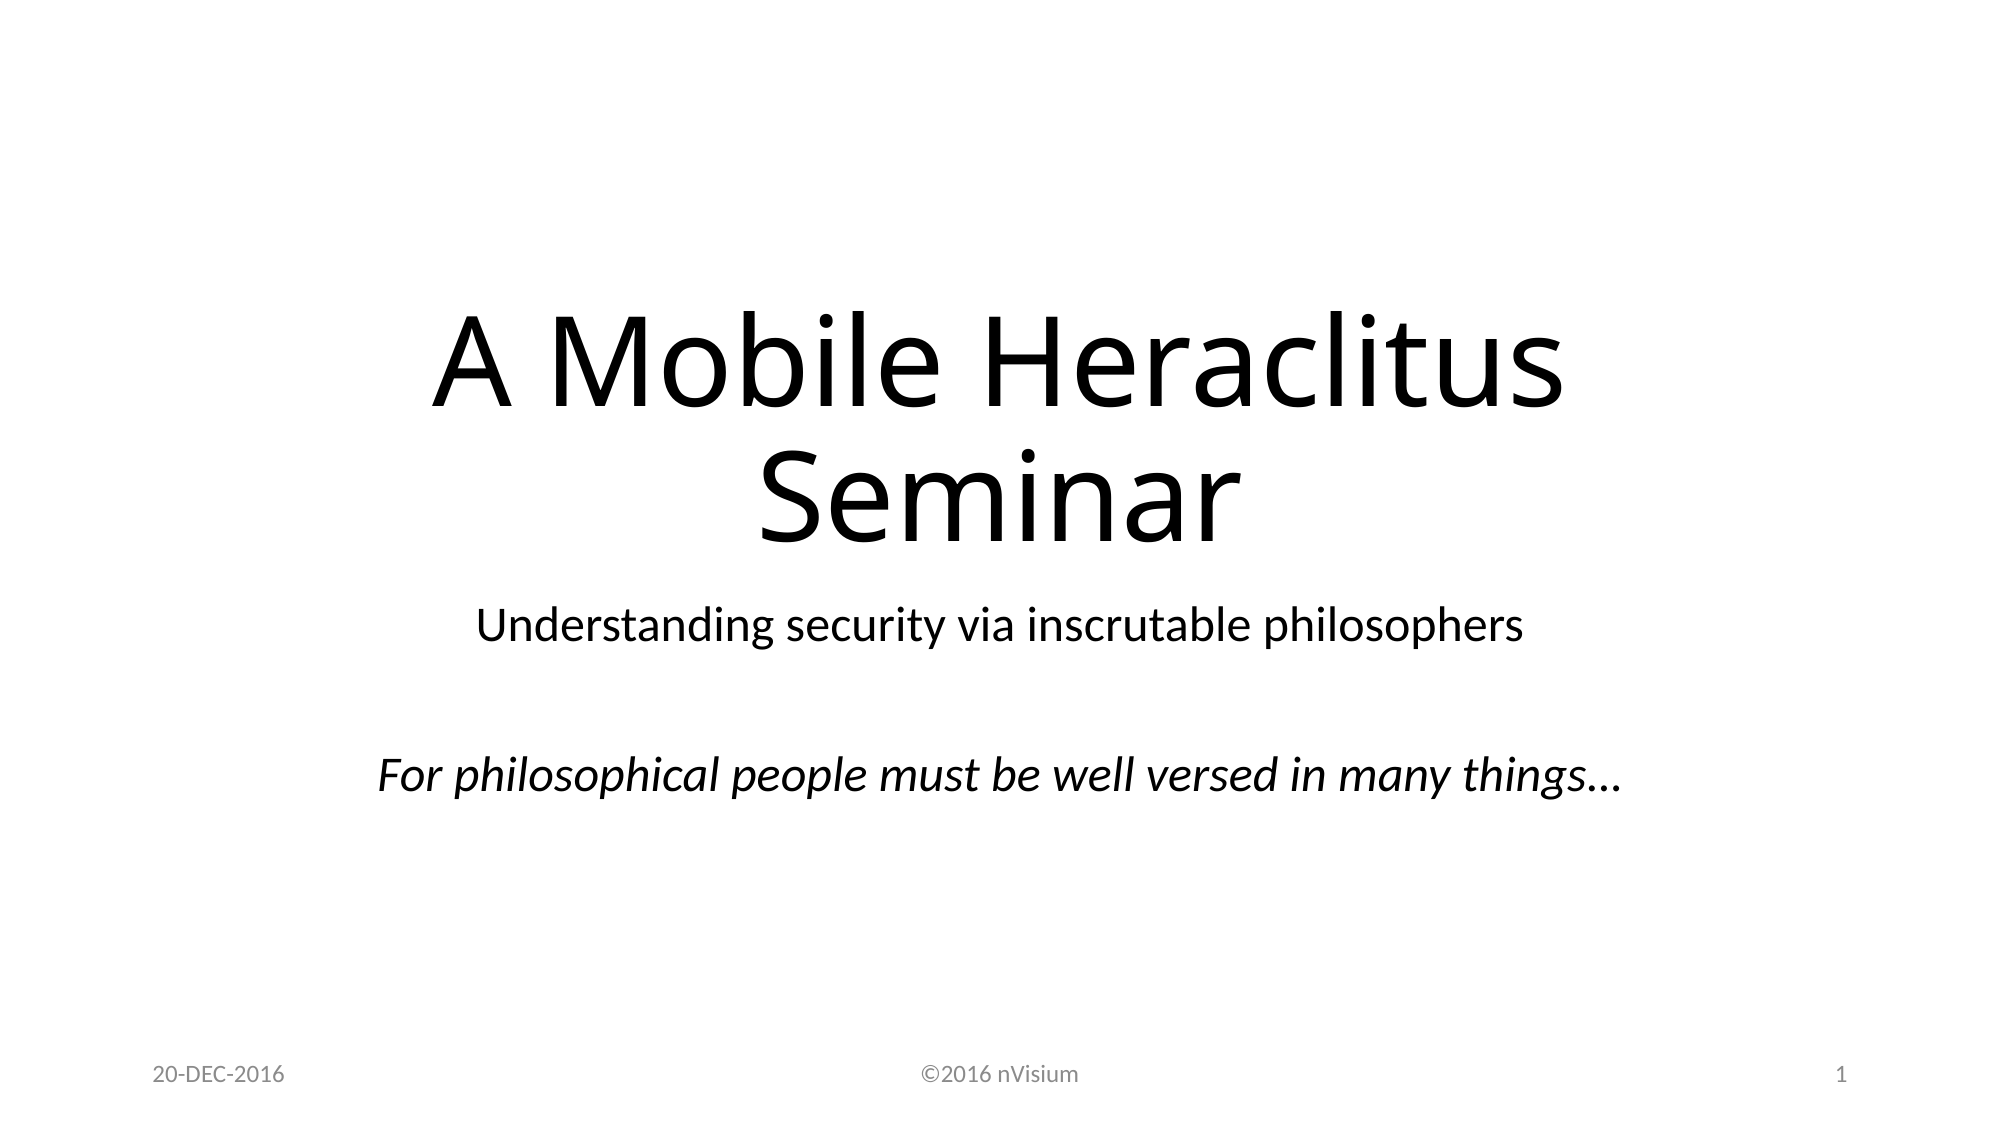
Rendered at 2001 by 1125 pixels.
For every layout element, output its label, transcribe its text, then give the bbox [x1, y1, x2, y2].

slide_number 20-DEC-2016 [137, 1042, 588, 1103]
footer ©2016 nVisium [662, 1042, 1338, 1103]
title A Mobile Heraclitus Seminar [249, 184, 1750, 576]
subtitle Understanding security via inscrutable philosophers For philosophical people must be well versed in many things… [249, 590, 1750, 863]
slide_number 1 [1412, 1042, 1863, 1103]
